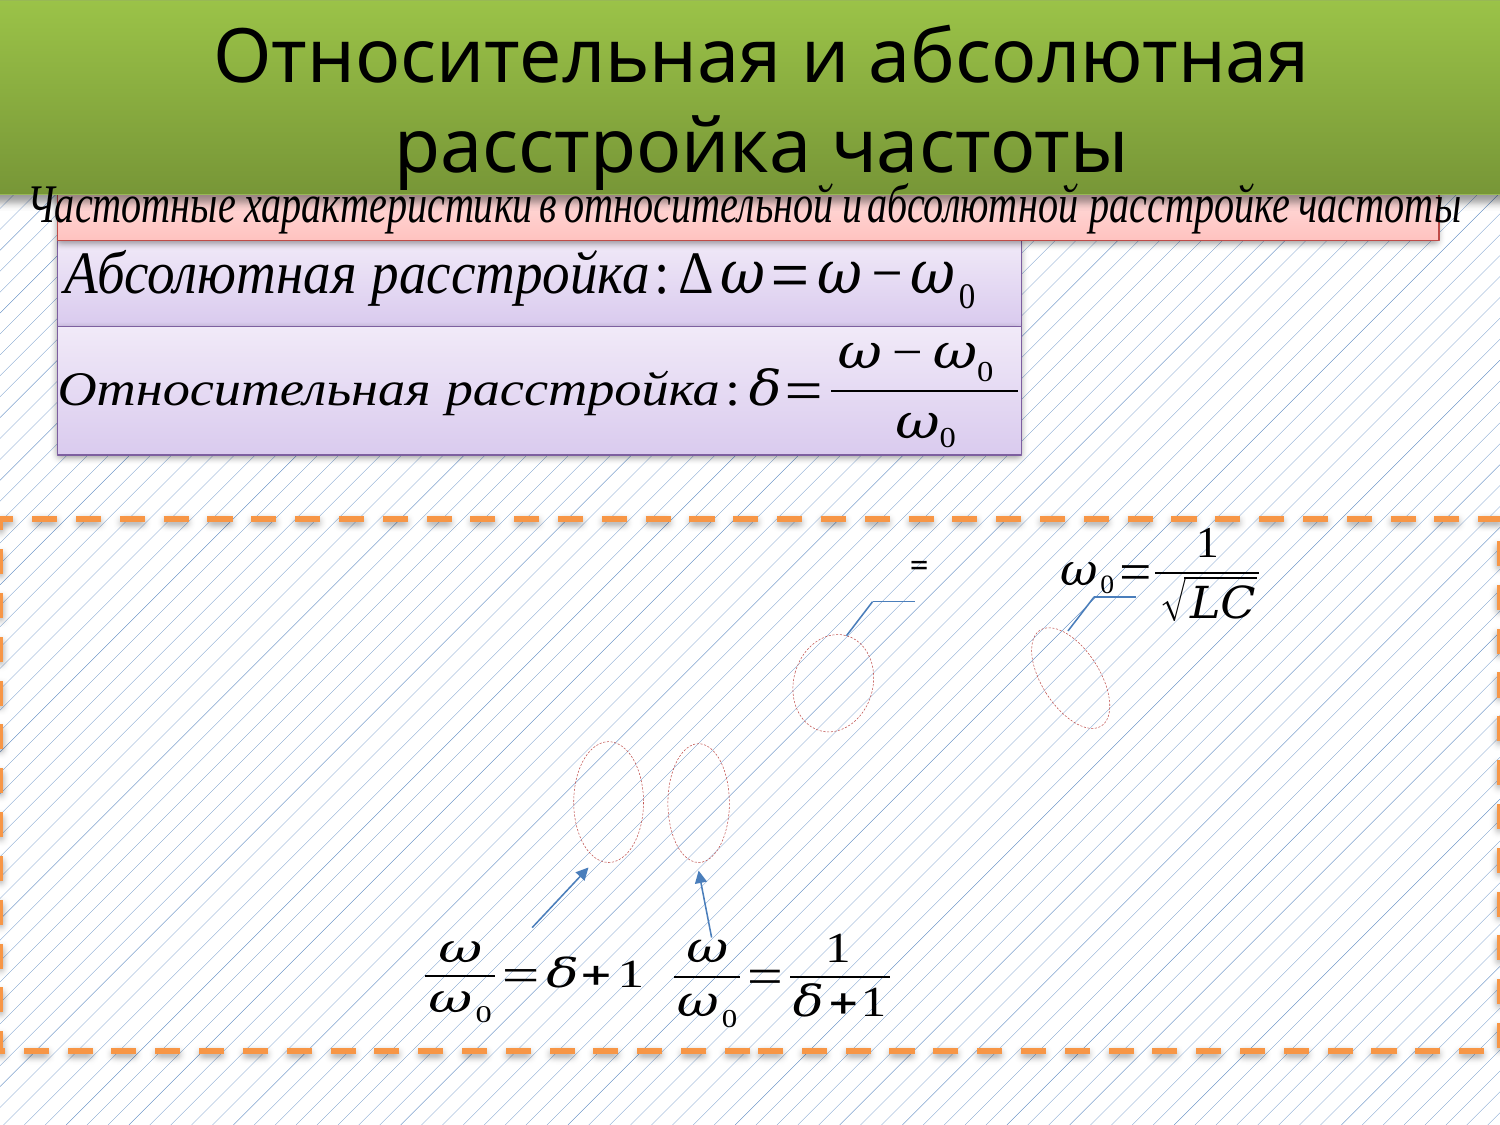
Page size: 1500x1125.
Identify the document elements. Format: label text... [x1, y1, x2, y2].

text_box [57, 248, 1022, 325]
text_box [665, 741, 732, 865]
text_box Относительная и абсолютная расстройка частоты [0, 0, 1500, 195]
text_box [0, 518, 1500, 1052]
text_box [57, 326, 1022, 456]
text_box [1029, 625, 1112, 731]
text_box [571, 739, 646, 864]
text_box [531, 867, 589, 928]
text_box [57, 209, 1440, 241]
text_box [846, 601, 873, 636]
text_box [1067, 596, 1095, 632]
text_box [698, 870, 712, 938]
text_box [790, 632, 876, 734]
